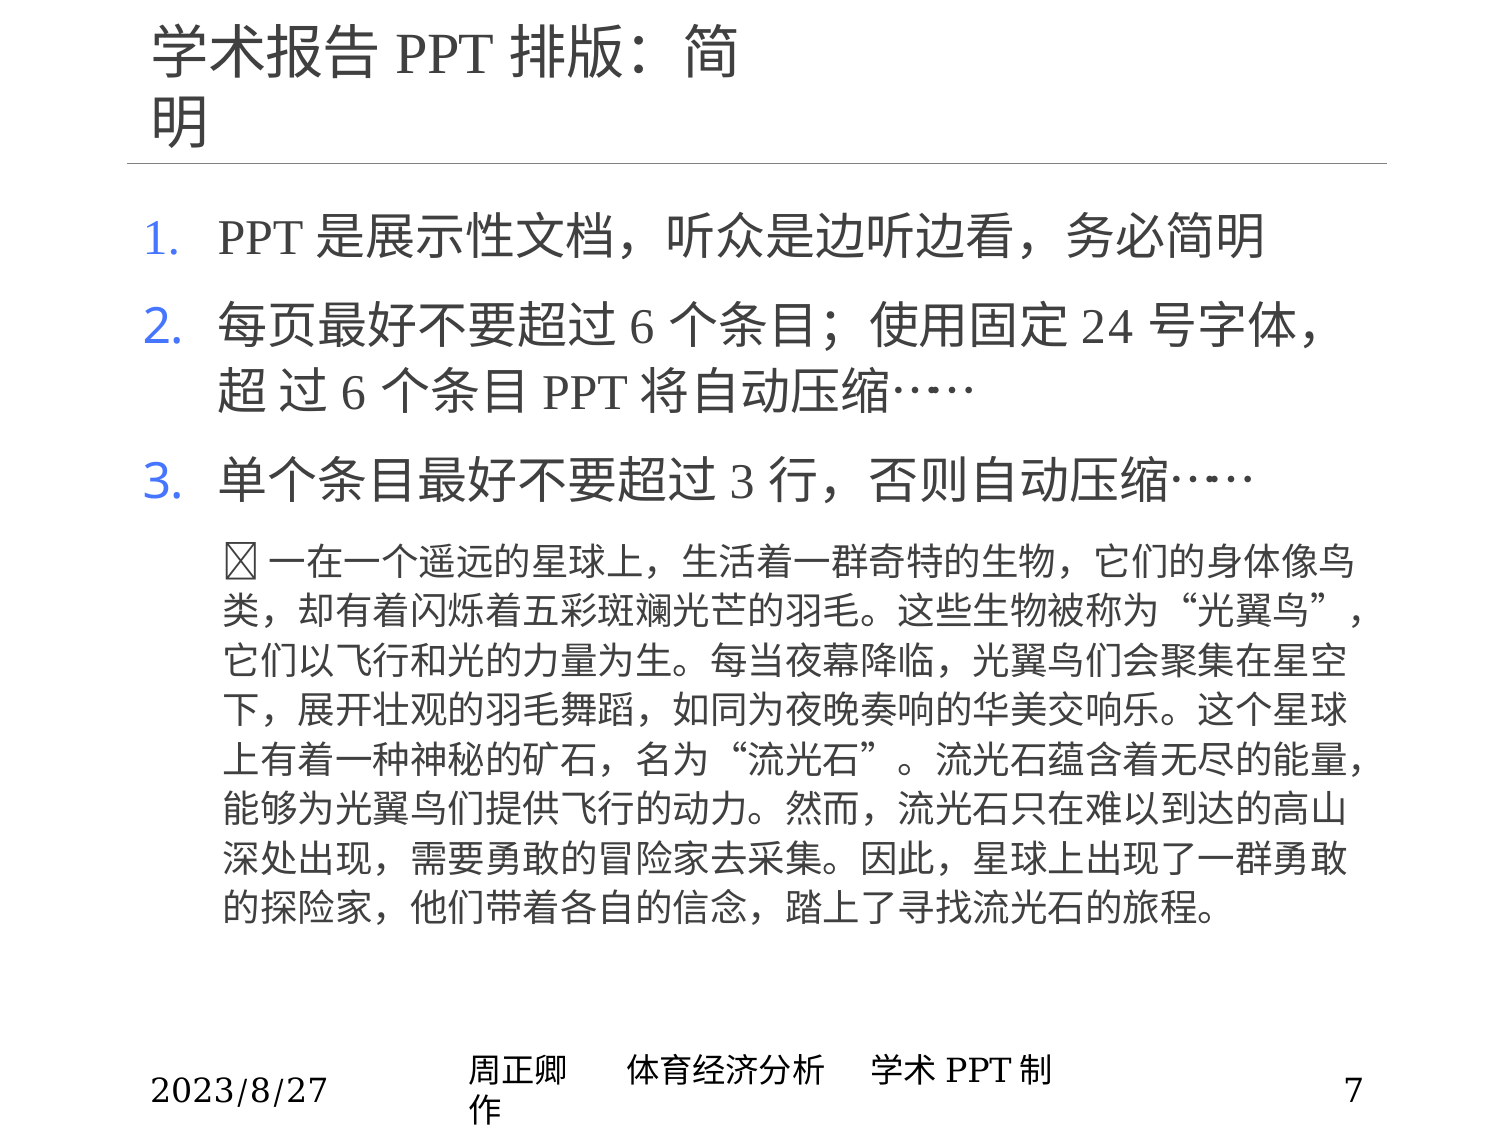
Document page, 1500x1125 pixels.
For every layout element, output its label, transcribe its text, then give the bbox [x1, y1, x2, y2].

slide_number 7 [1218, 1059, 1380, 1120]
footer 周正卿 体育经济分析 学术PPT制作 [453, 1059, 1085, 1120]
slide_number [135, 1059, 440, 1120]
title 学术报告PPT排版：简明 [147, 0, 770, 156]
text_box PPT是展示性文档，听众是边听边看，务必简明 每页最好不要超过6个条目；使用固定24号字体，超 过6个条目PPT将自动压缩…… 单个条目最好不要超过3行，否则自动压缩…… ❌一在一个遥远的星球上，生活着一群奇特的生物，它们的身体像鸟类，却有着闪烁着五彩斑斓光芒的羽毛。这些生物被称为“光翼鸟”，它们以飞行和光的力量为生。每当夜幕降临，光翼鸟们会聚集在星空下，展开壮观的羽毛舞蹈，如同为夜晚奏响的华美交响乐。这个星球上有着一种神秘的矿石，名为“流光石”。流光石蕴含着无尽的能量，能够为光翼鸟们提供飞行的动力。然而，流光石只在难以到达的高山深处出现，需要勇敢的冒险家去采集。因此，星球上出现了一群勇敢的探险家，他们带着各自的信念，踏上了寻找流光石的旅程。 [140, 174, 1367, 930]
